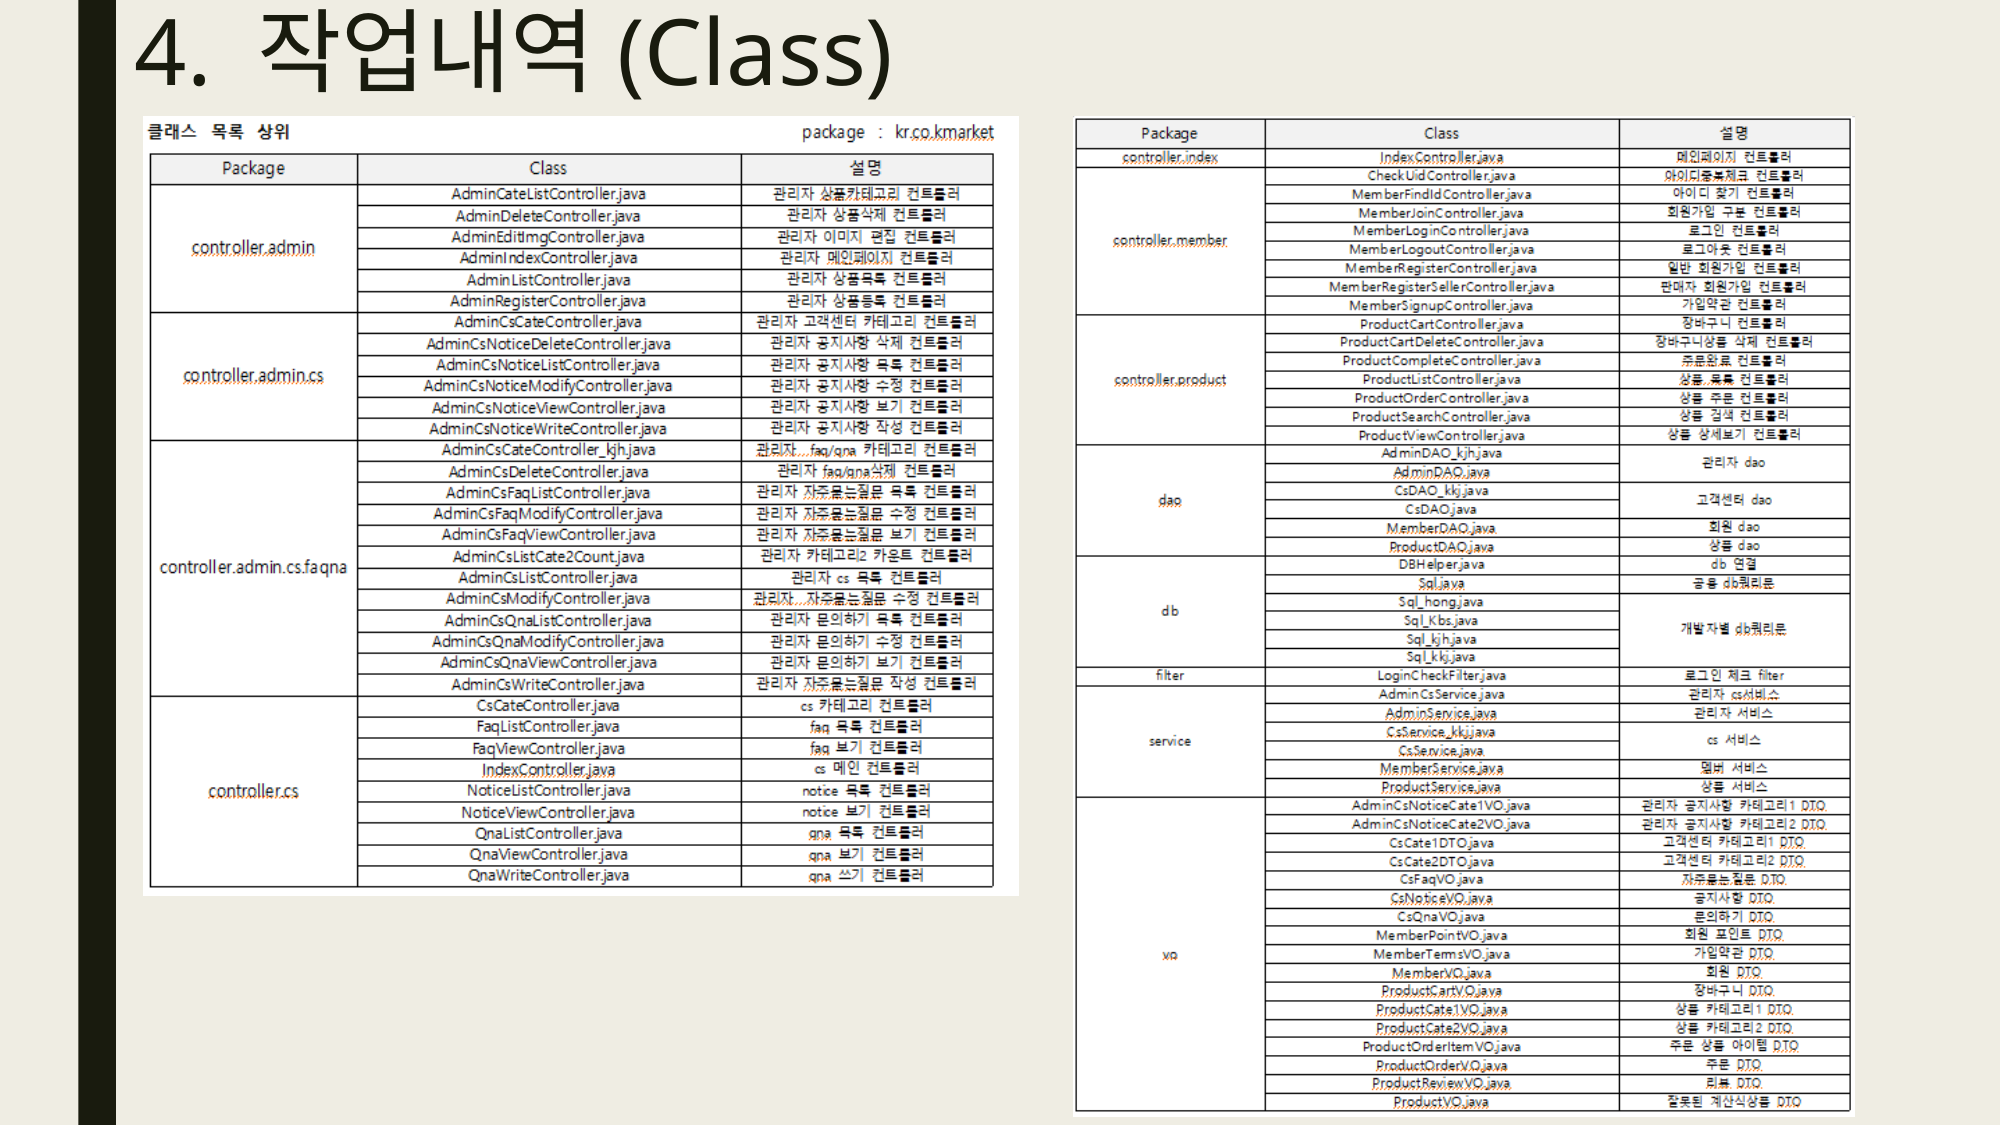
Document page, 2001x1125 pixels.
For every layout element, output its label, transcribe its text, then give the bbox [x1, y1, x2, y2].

picture [1073, 116, 1855, 1117]
title 4. 작업내역(Class) [119, 0, 1695, 117]
picture [142, 116, 1019, 896]
